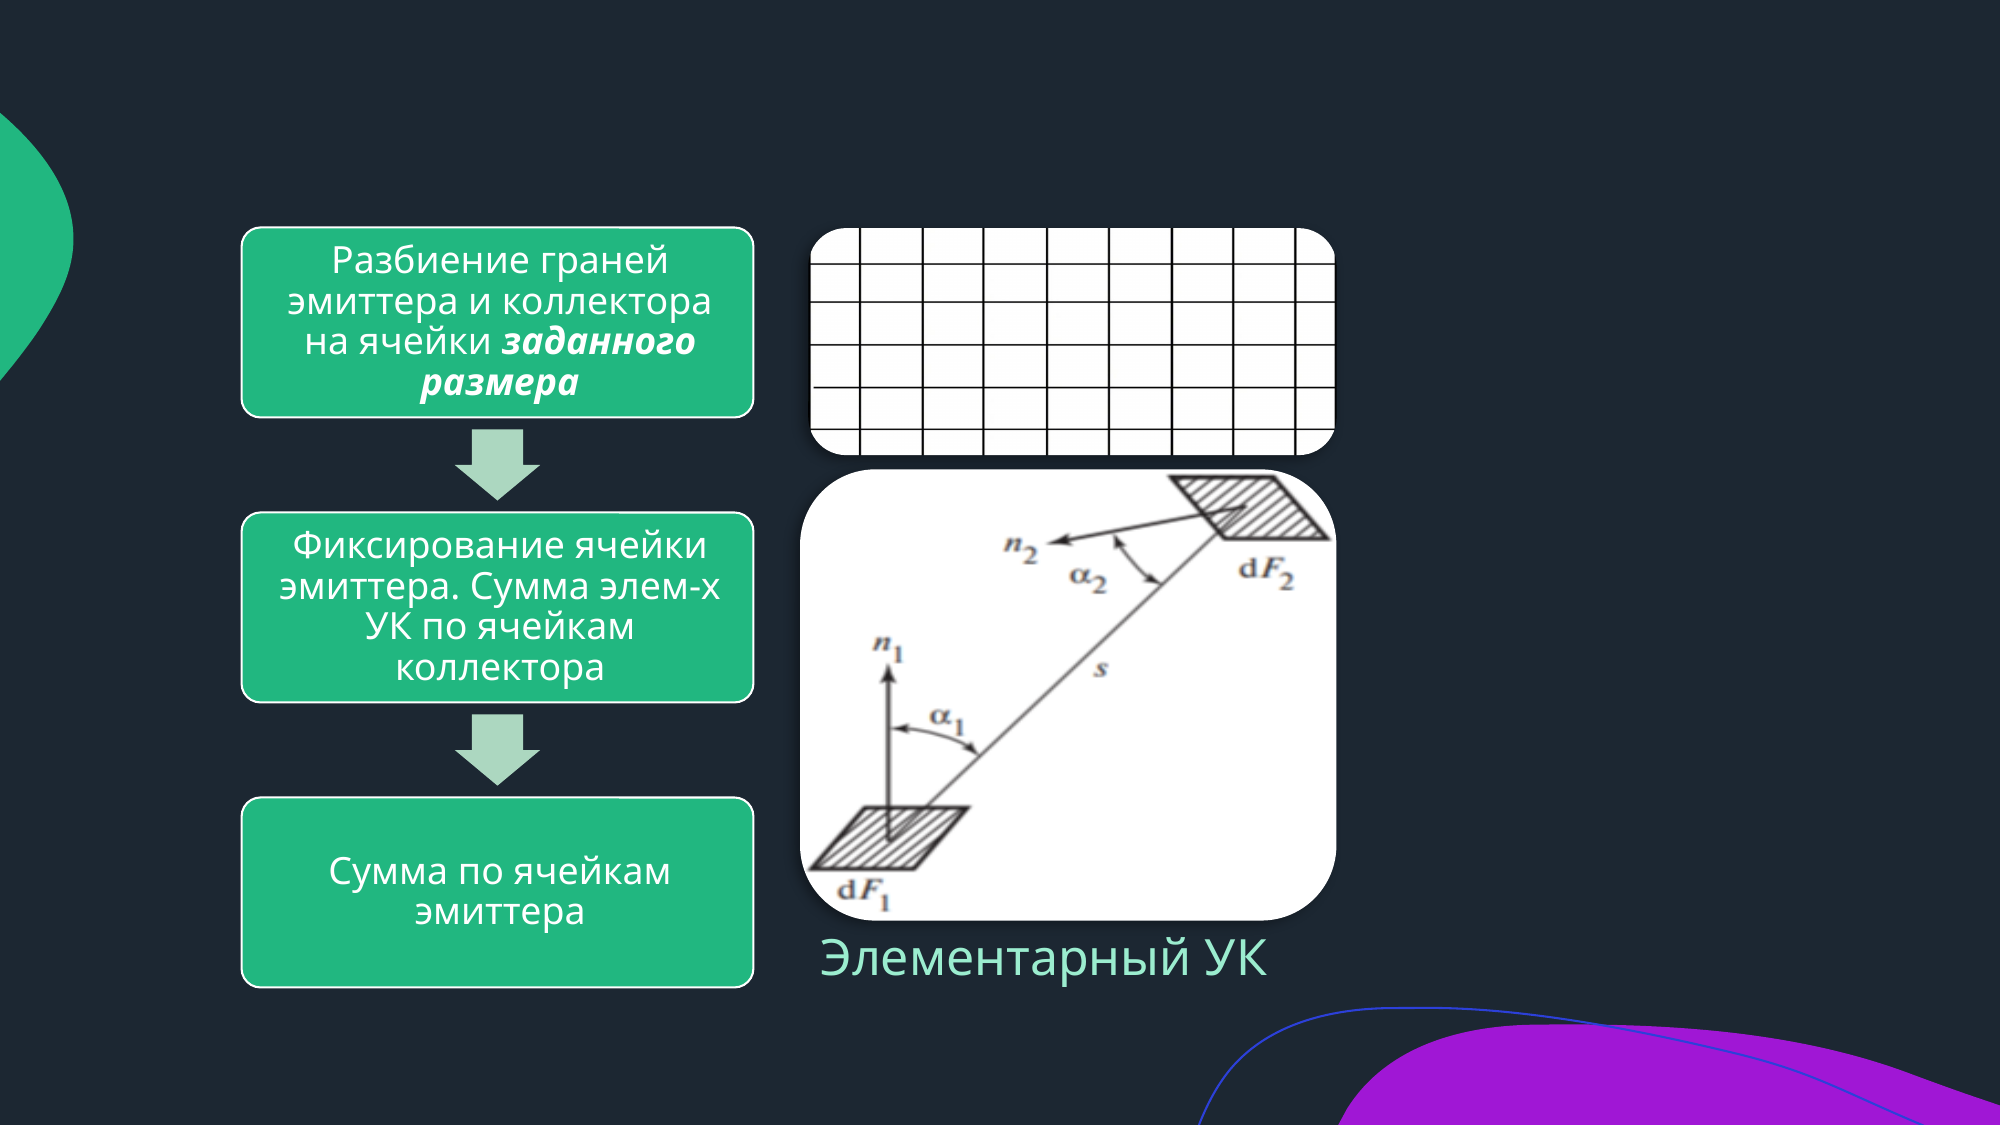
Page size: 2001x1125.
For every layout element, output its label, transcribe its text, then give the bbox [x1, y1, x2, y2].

picture [800, 469, 1337, 921]
picture [808, 228, 1337, 456]
text_box Элементарный УК [805, 921, 1336, 993]
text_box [0, 227, 1069, 988]
